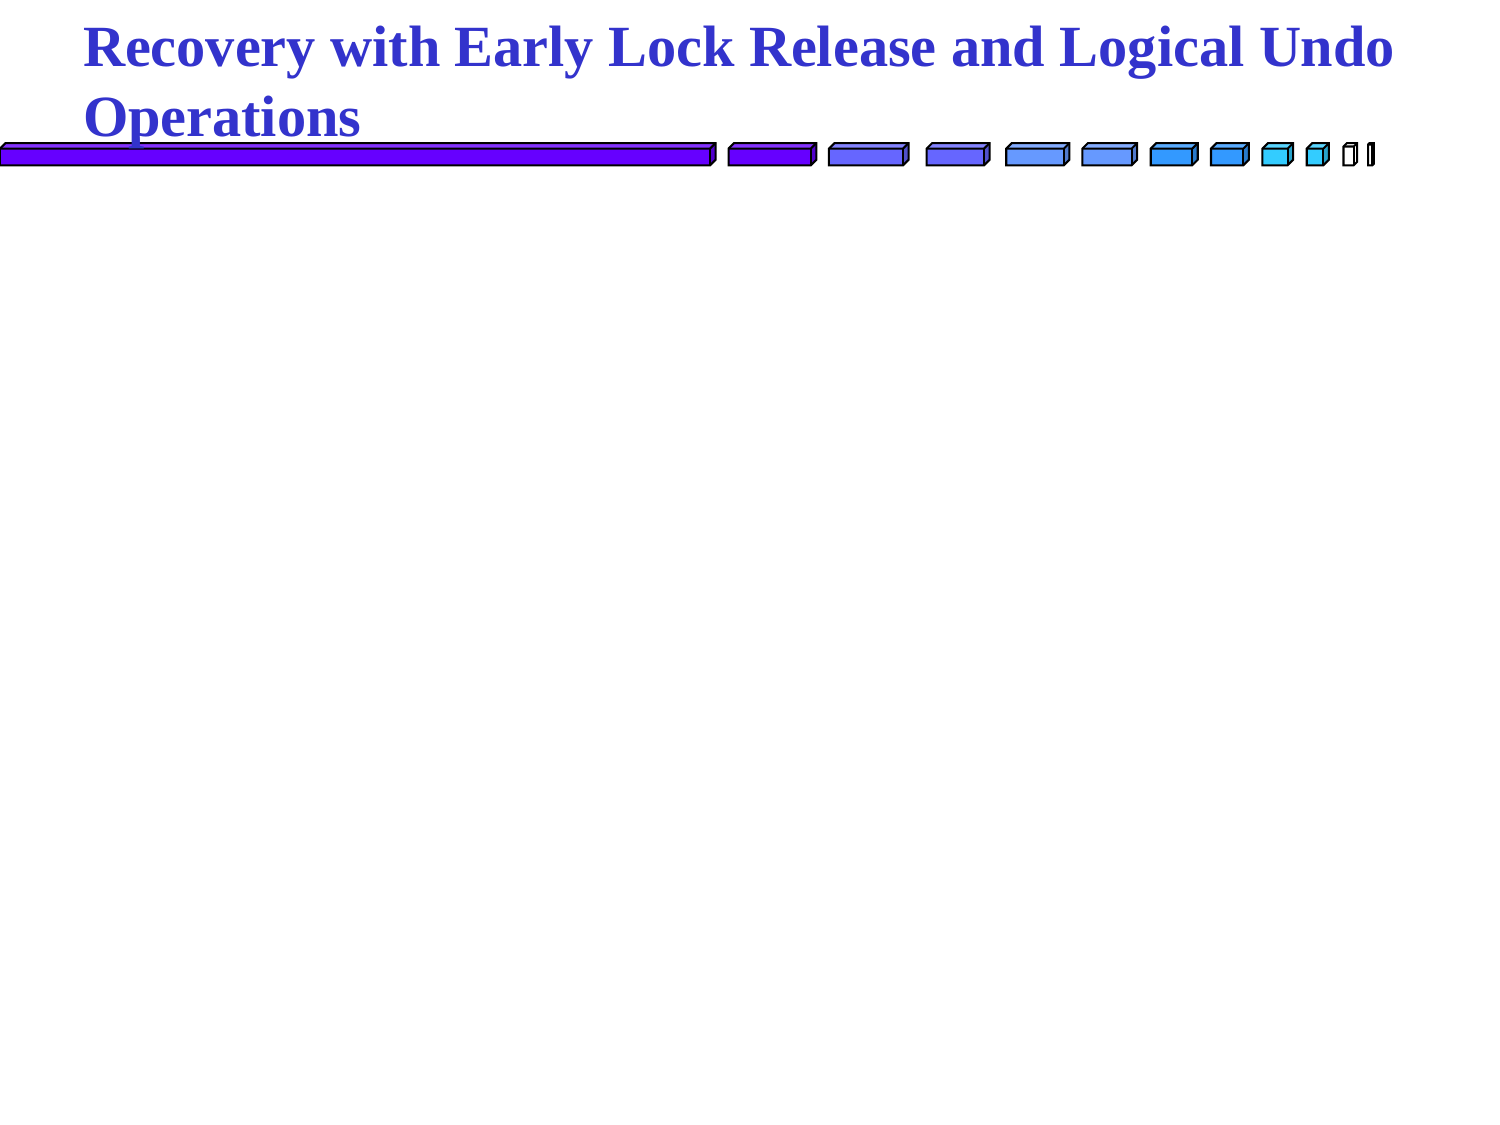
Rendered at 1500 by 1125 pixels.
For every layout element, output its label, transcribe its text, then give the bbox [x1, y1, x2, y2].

title Recovery with Early Lock Release and Logical Undo Operations [67, 18, 1433, 138]
